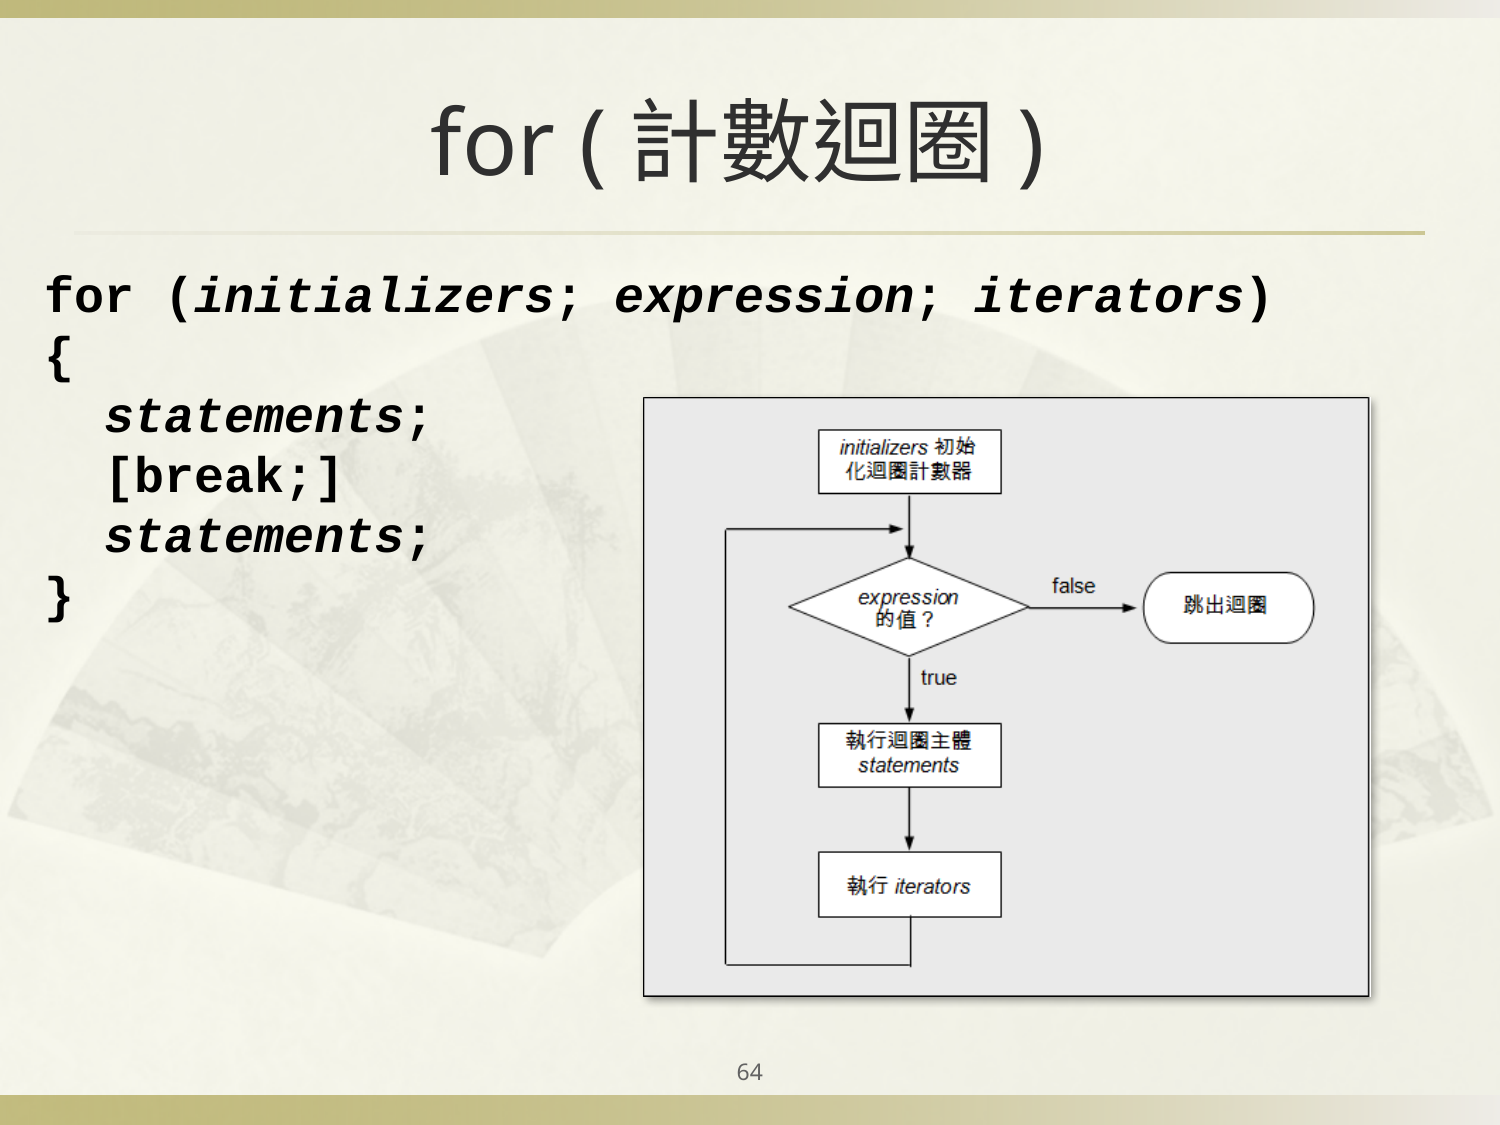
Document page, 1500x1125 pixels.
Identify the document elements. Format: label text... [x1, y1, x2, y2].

slide_number 64 [675, 1050, 825, 1097]
picture [643, 396, 1371, 998]
title for (計數迴圈) [75, 45, 1425, 233]
text_box for (initializers; expression; iterators) { statements; [break;] statements; } [29, 255, 1353, 631]
